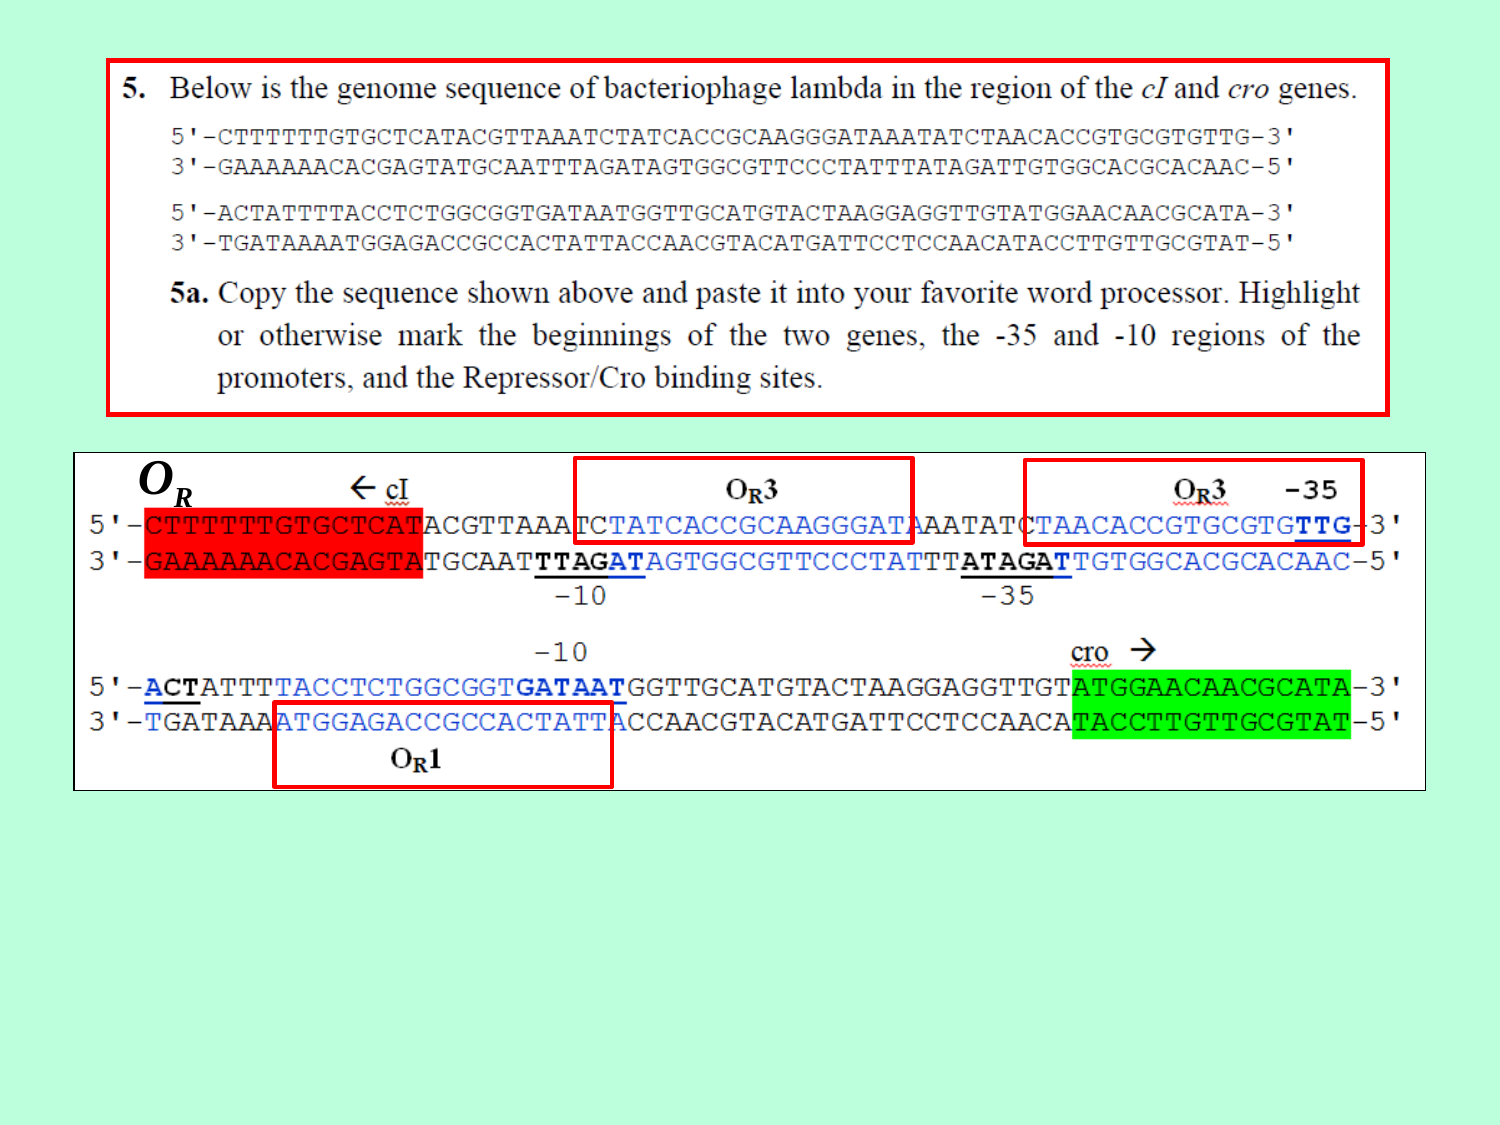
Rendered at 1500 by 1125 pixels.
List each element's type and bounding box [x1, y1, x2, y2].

picture [109, 62, 1386, 413]
text_box [74, 437, 1426, 791]
